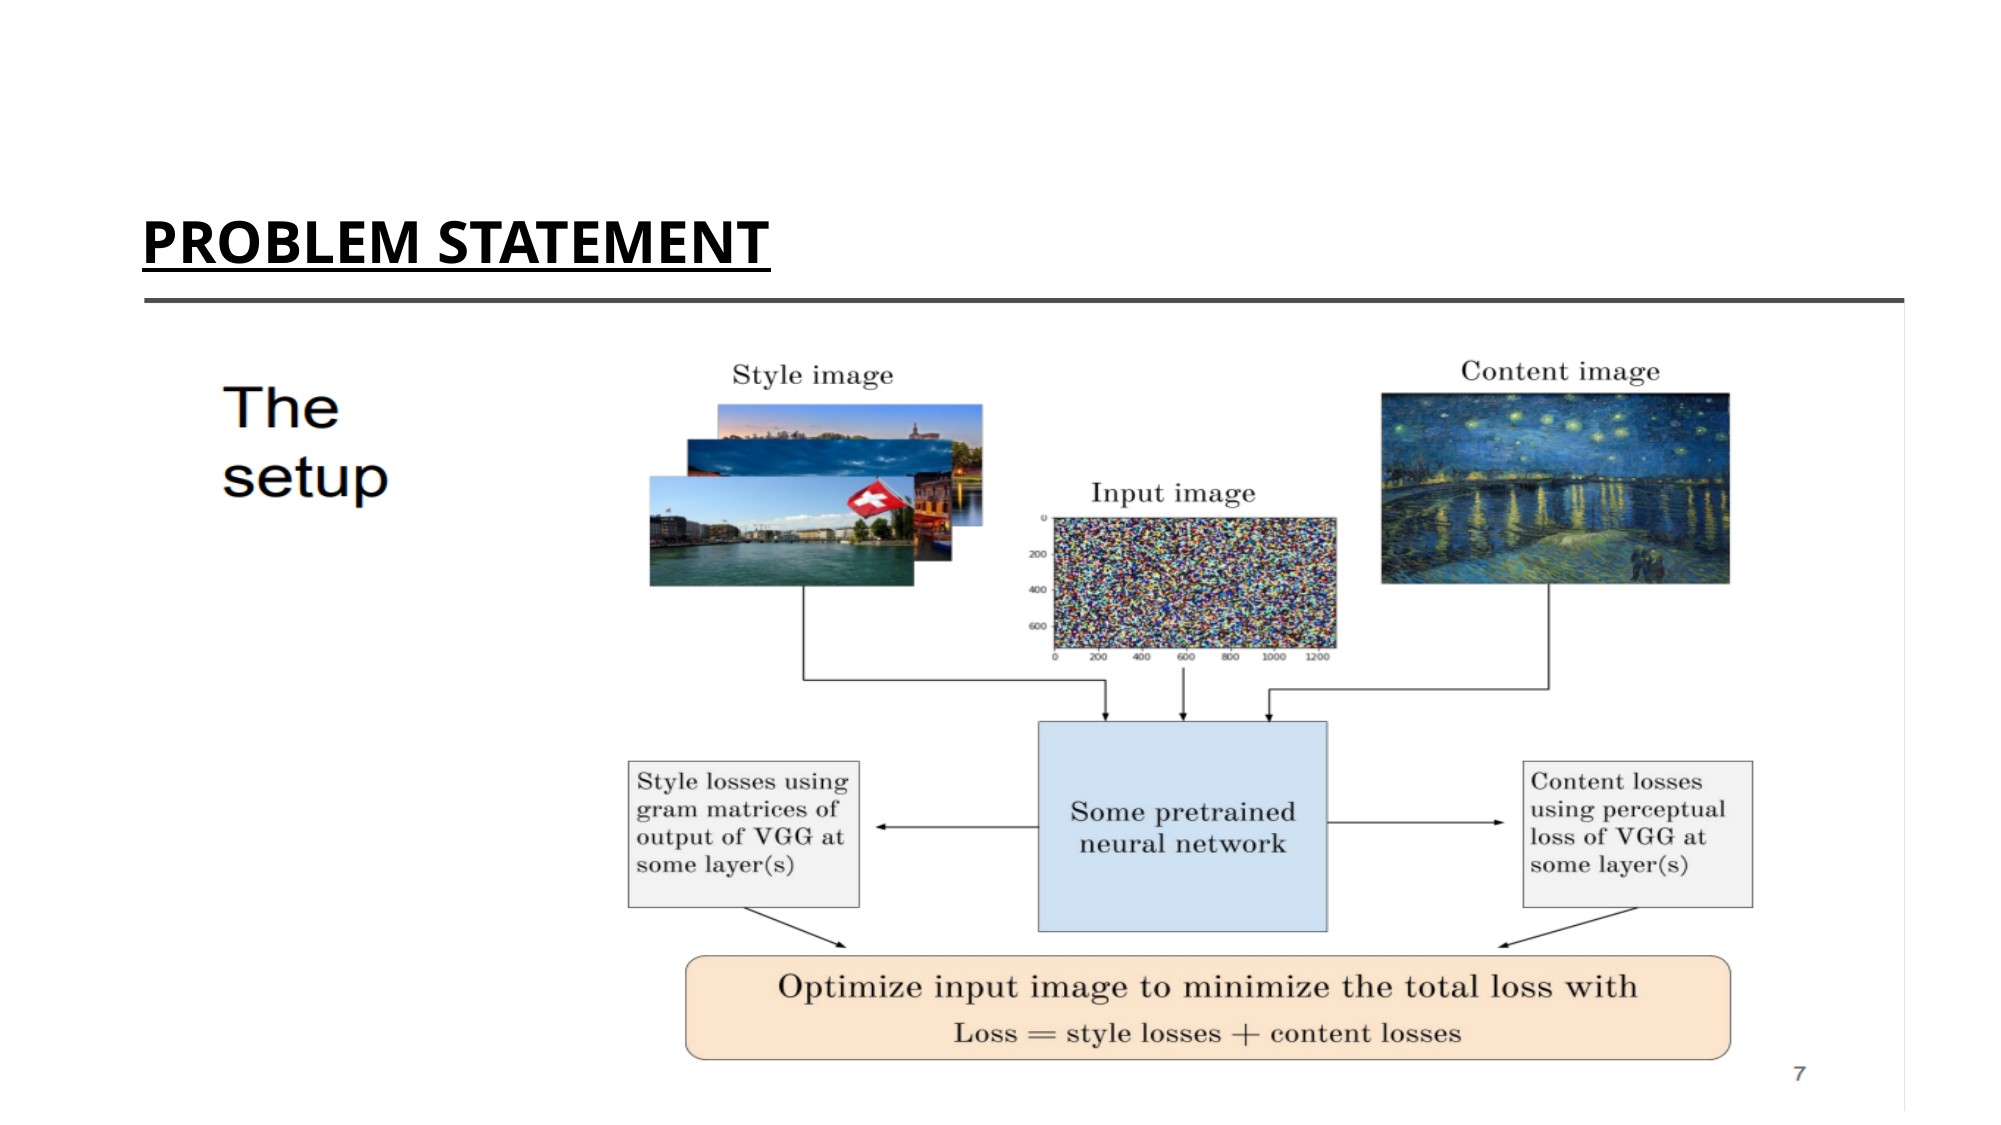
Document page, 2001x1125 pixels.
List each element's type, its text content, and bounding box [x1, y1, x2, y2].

picture [144, 298, 1905, 1111]
text_box PROBLEM STATEMENT [127, 197, 1000, 283]
